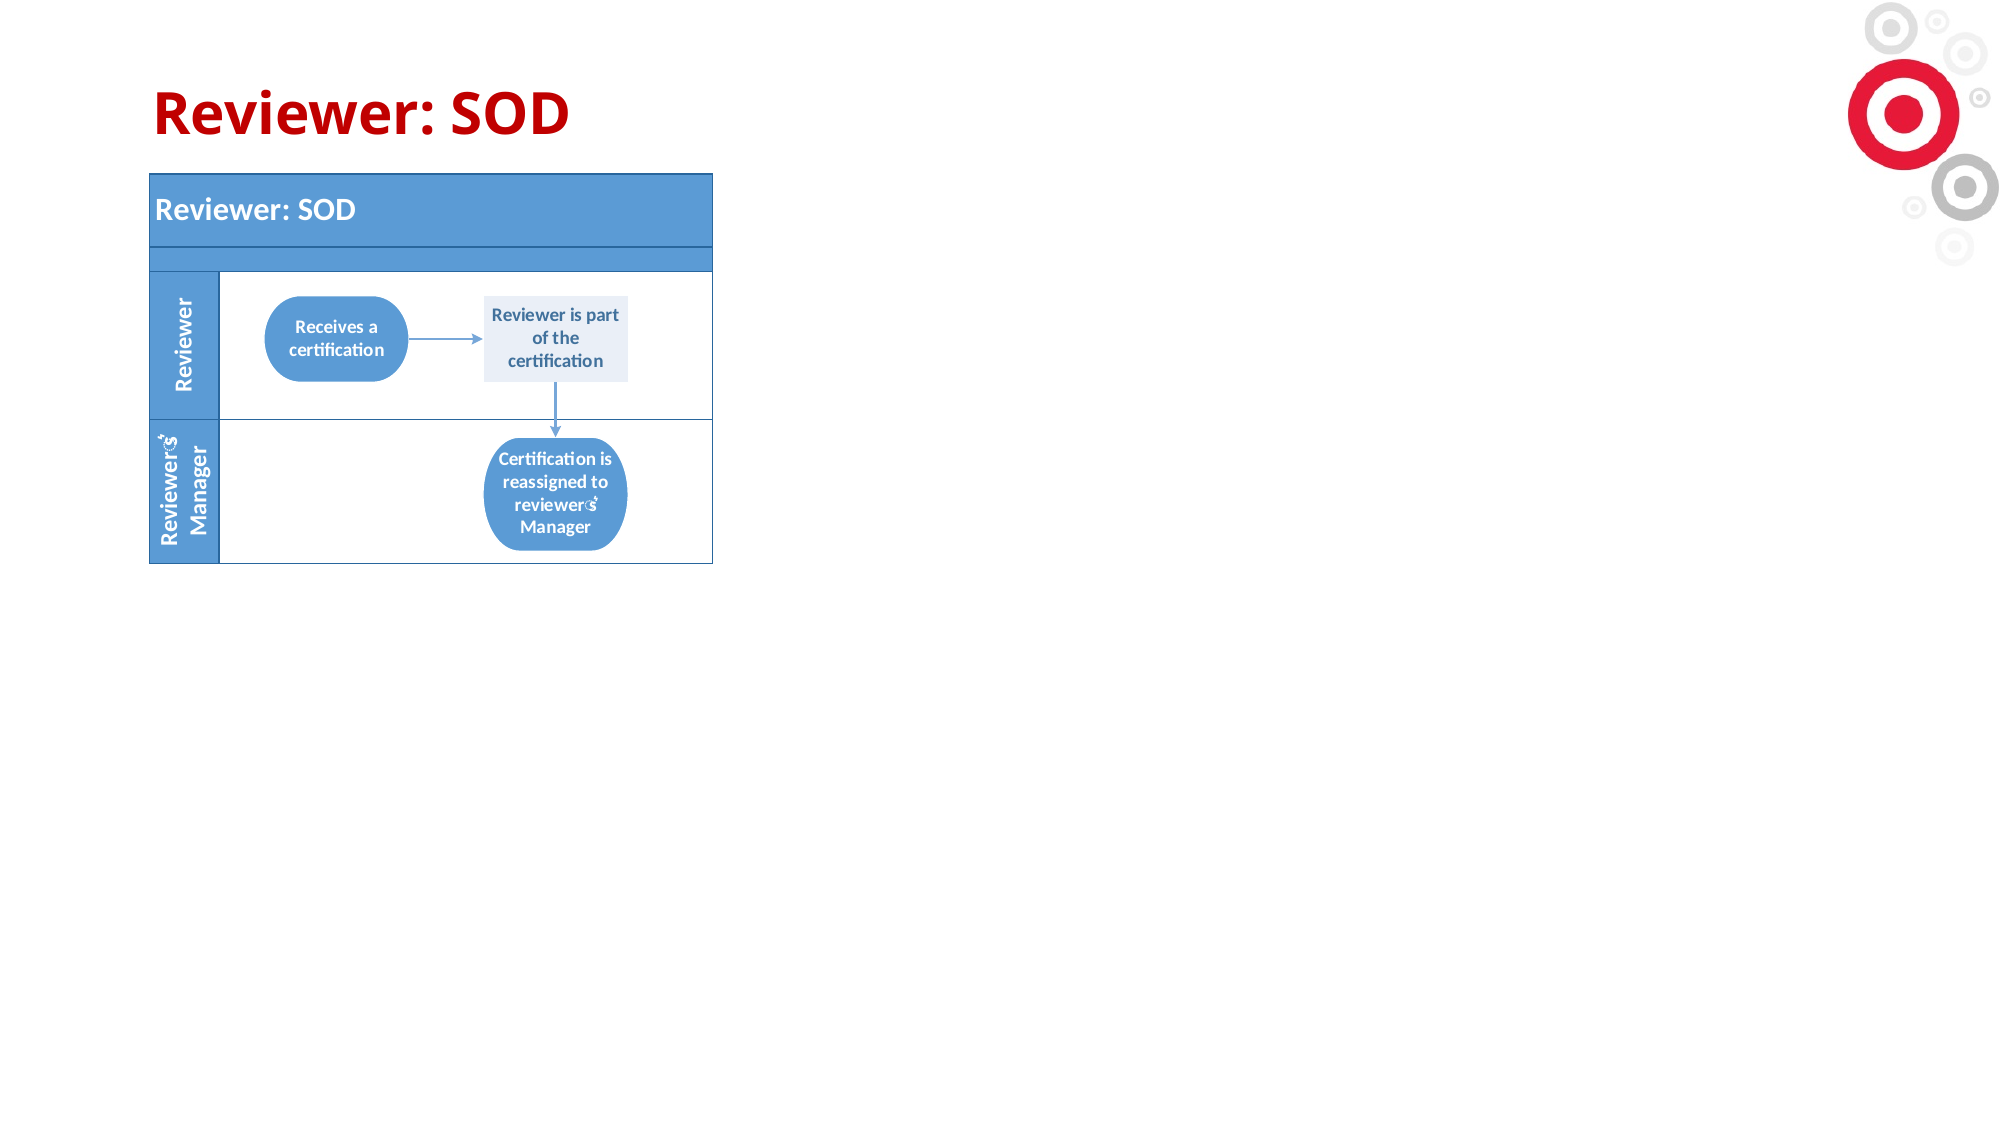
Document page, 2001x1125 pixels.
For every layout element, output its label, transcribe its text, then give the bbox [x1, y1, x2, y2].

picture [137, 171, 714, 564]
picture [1632, 1, 2000, 277]
title Reviewer: SOD [137, 59, 1863, 172]
